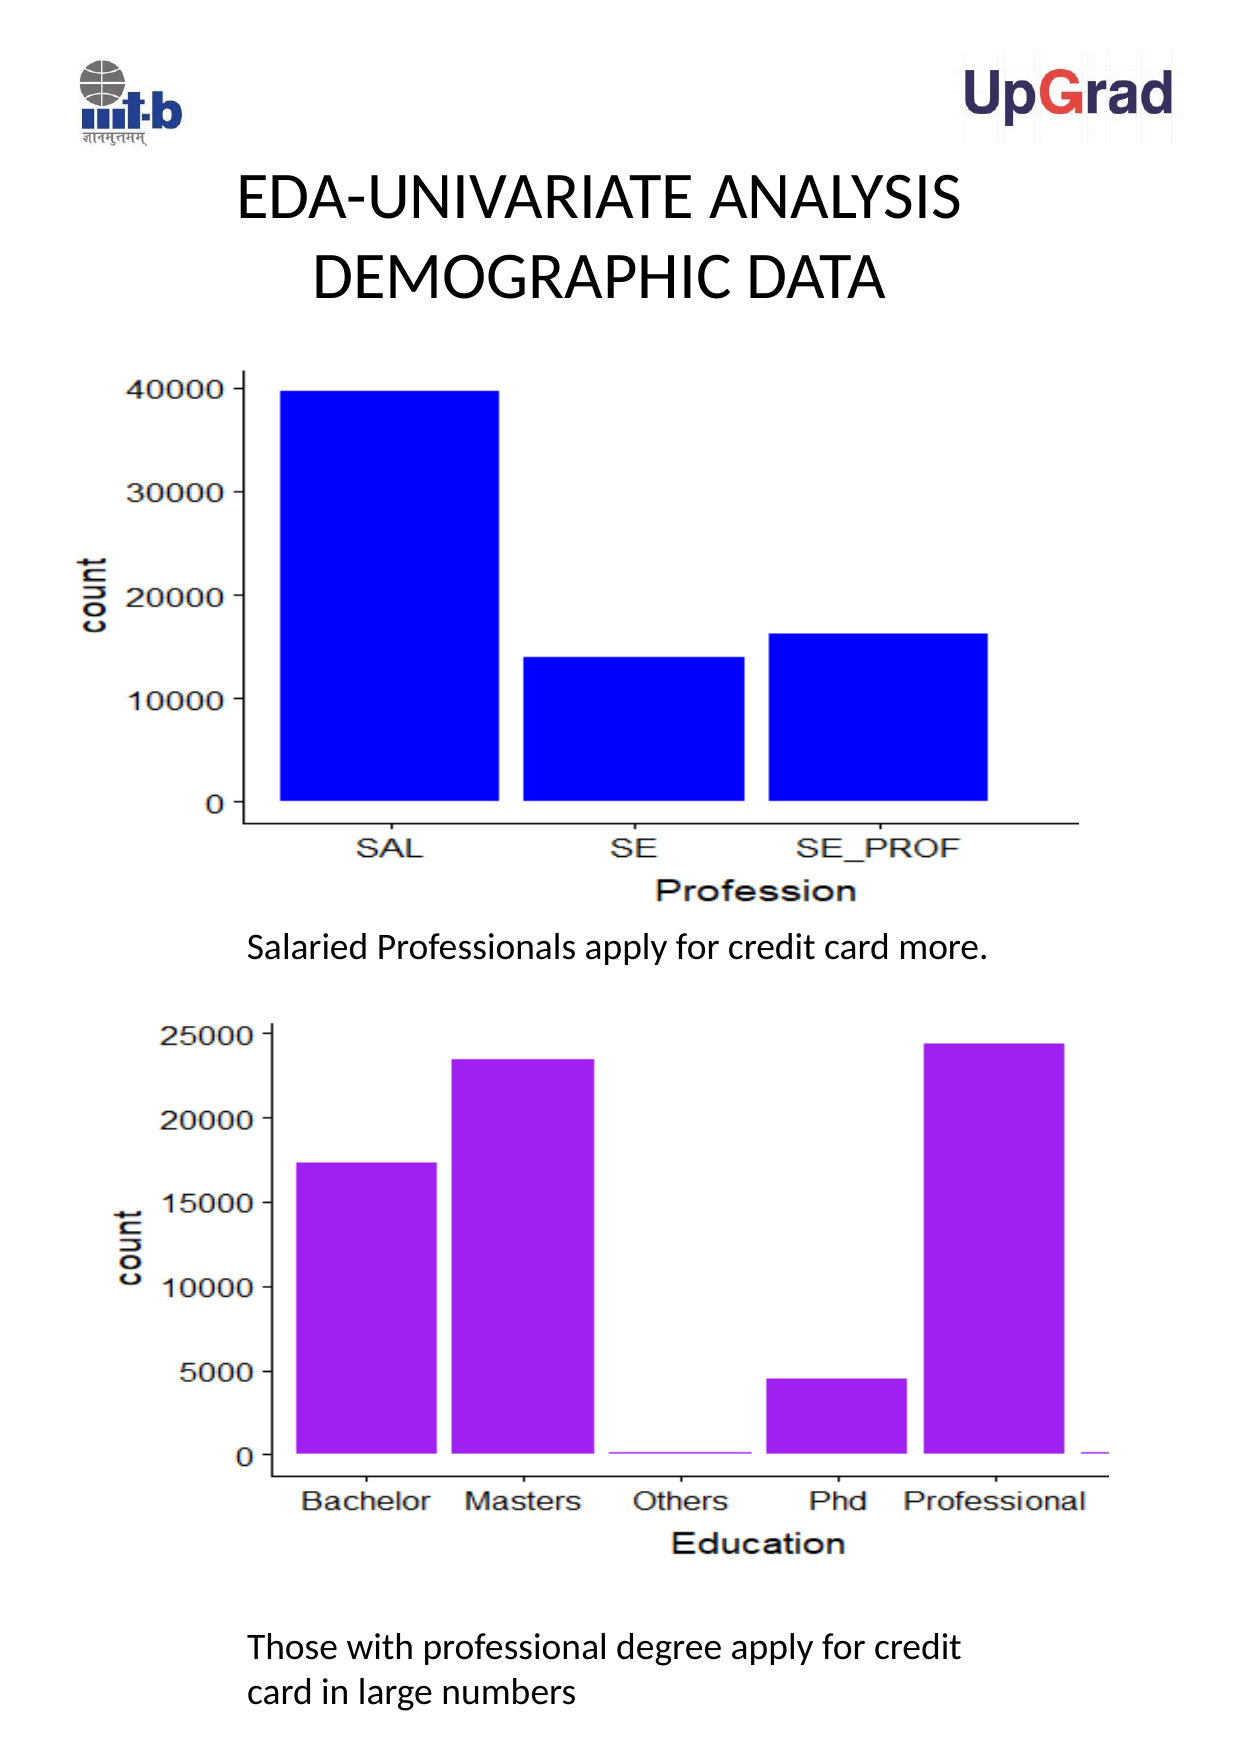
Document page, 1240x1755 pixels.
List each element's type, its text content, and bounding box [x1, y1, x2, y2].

text_box Those with professional degree apply for credit card in large numbers [232, 1615, 1020, 1720]
picture [953, 51, 1183, 143]
picture [53, 362, 1079, 928]
text_box EDA-UNIVARIATE ANALYSIS DEMOGRAPHIC DATA [119, 144, 1079, 320]
picture [71, 57, 193, 147]
text_box Salaried Professionals apply for credit card more. [232, 936, 1061, 975]
picture [89, 1014, 1109, 1562]
